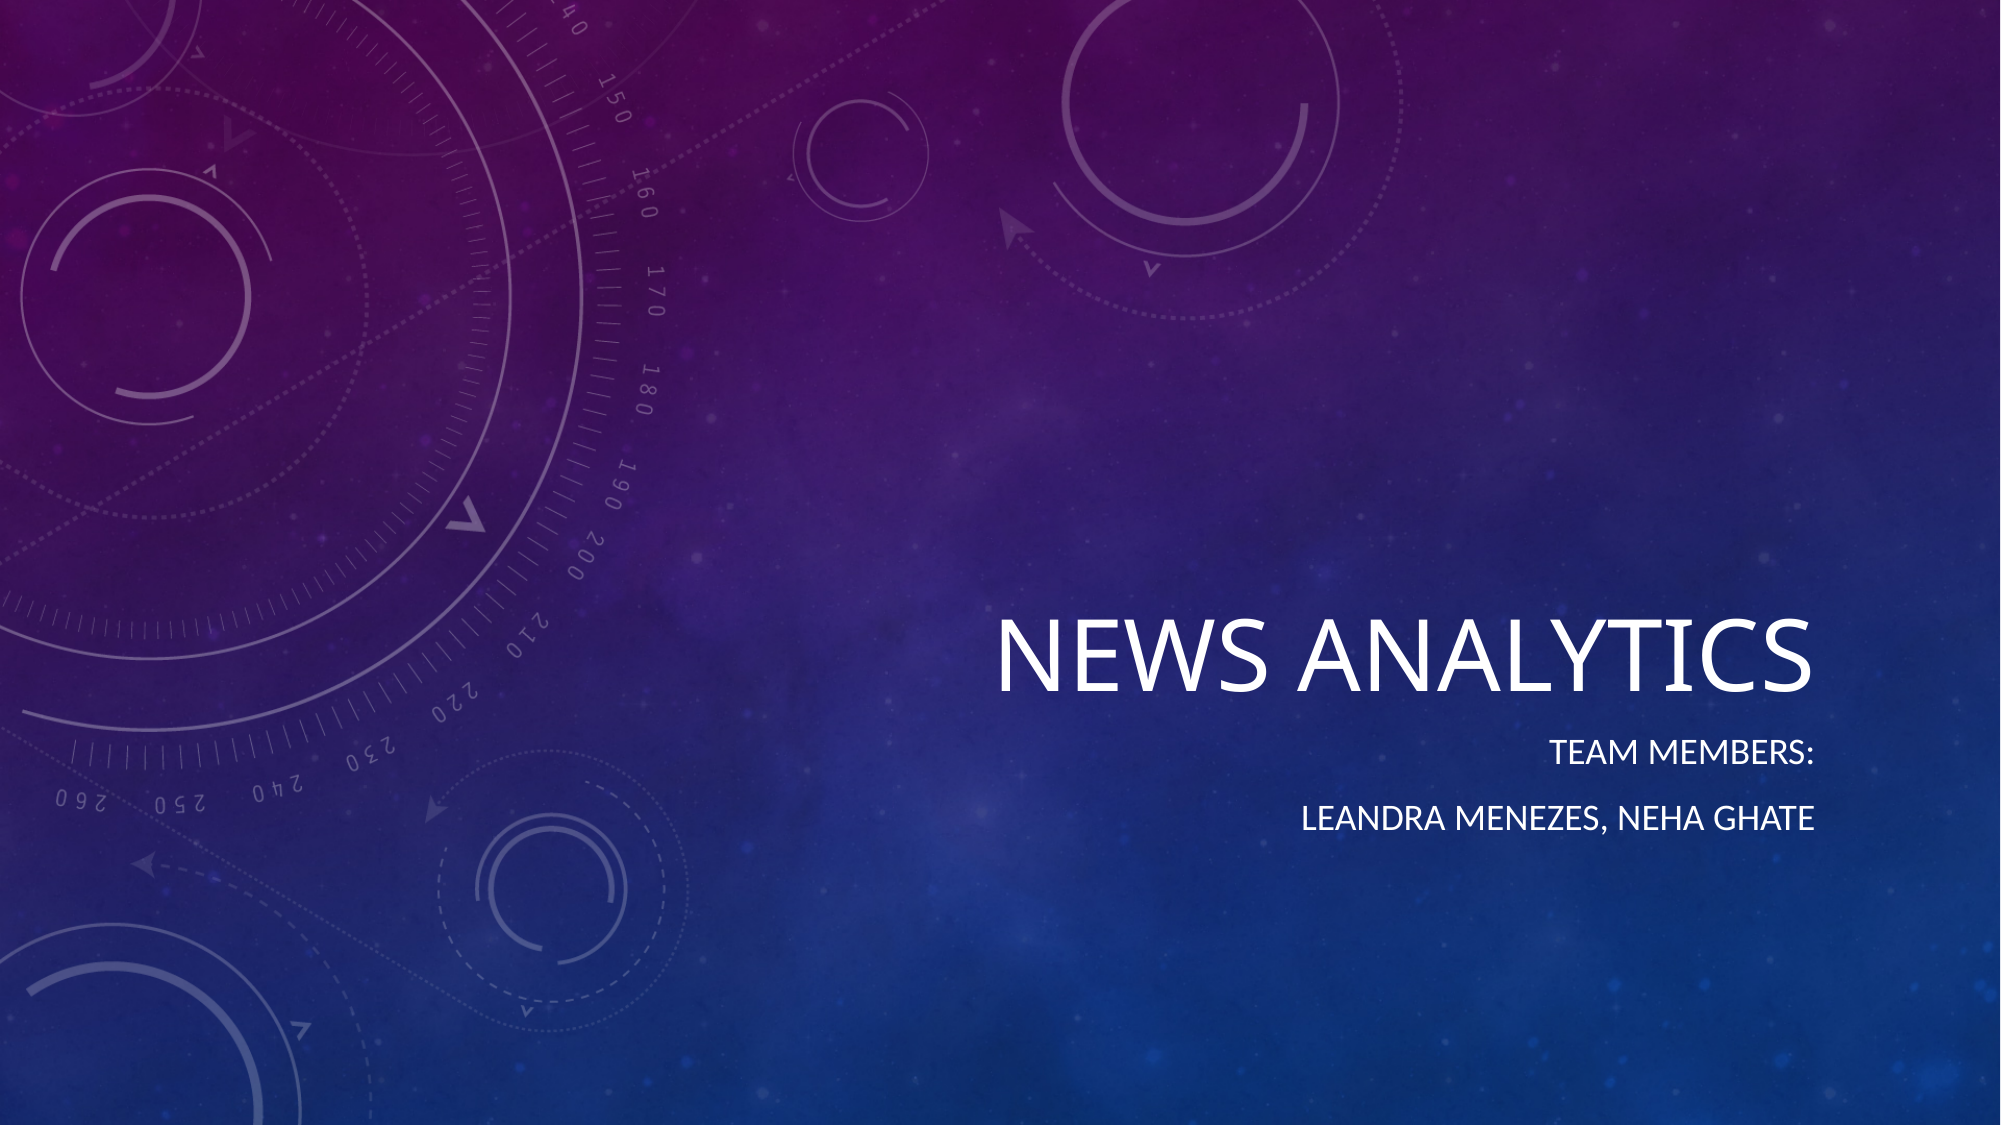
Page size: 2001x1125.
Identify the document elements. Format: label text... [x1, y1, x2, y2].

title News Analytics [650, 322, 1831, 720]
subtitle Team Members: Leandra Menezes, Neha Ghate [703, 719, 1831, 950]
picture [0, 0, 2001, 1125]
